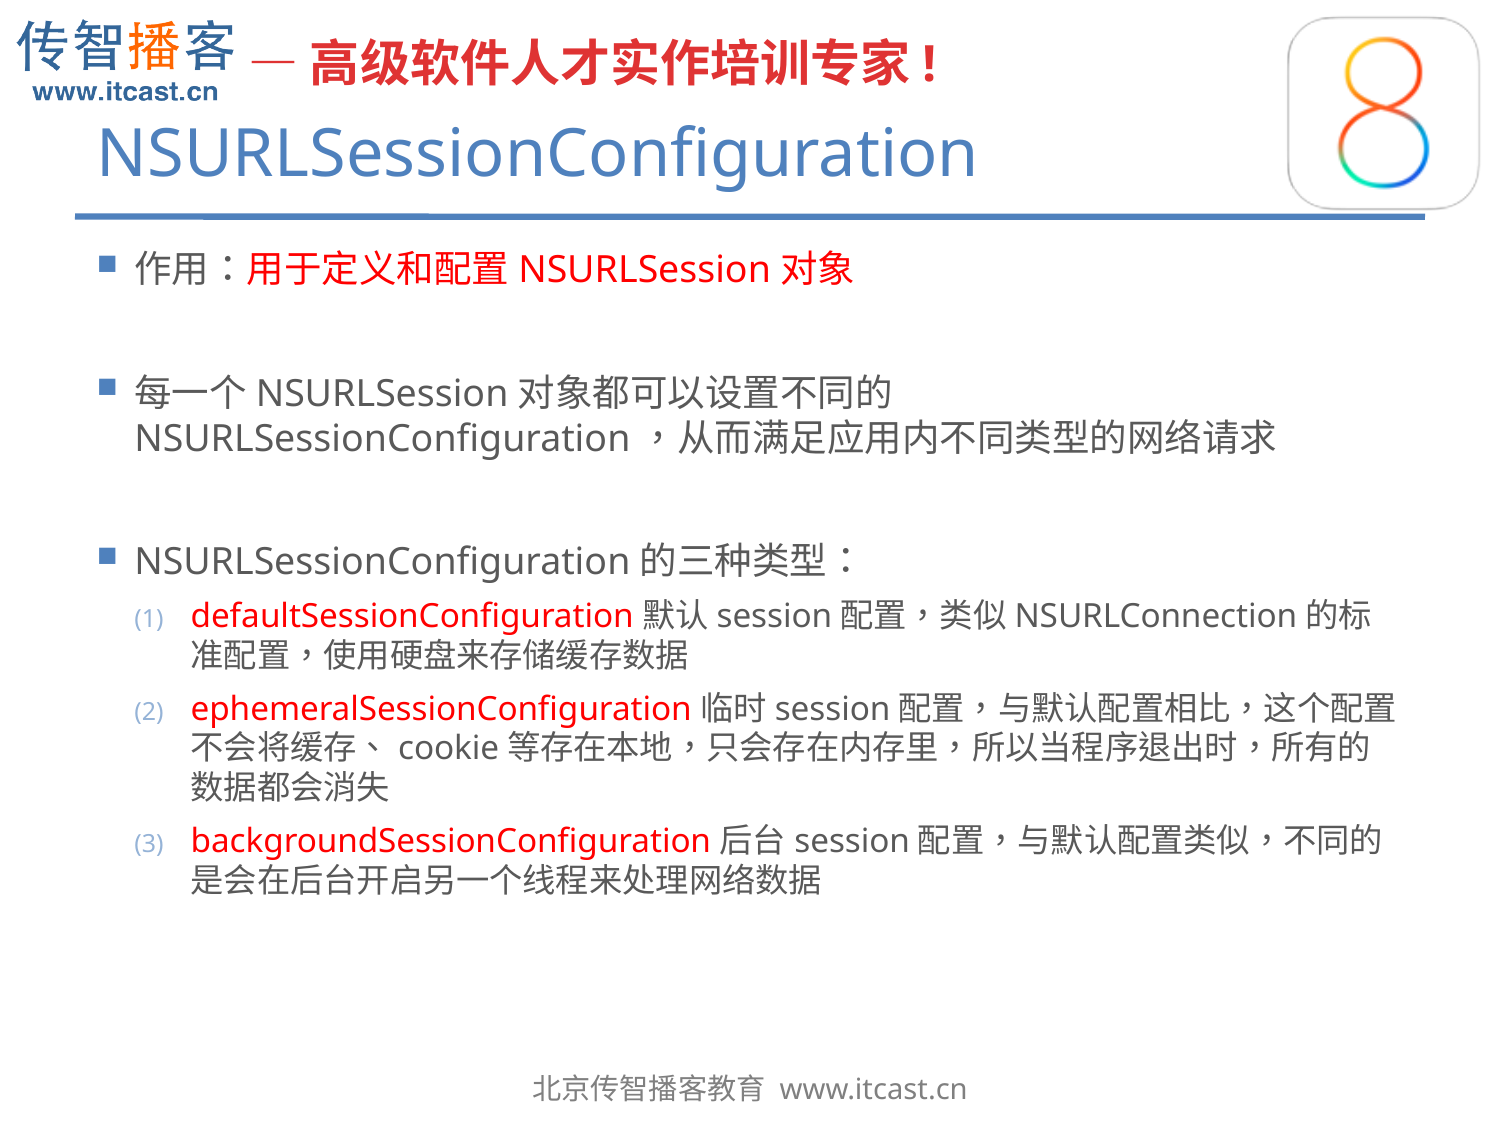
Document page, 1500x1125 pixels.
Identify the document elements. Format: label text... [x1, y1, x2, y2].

title NSURLSessionConfiguration [81, 102, 1416, 237]
picture [16, 19, 234, 101]
picture [1270, 0, 1497, 227]
list 作用：用于定义和配置NSURLSession对象 每一个NSURLSession对象都可以设置不同的NSURLSessionConfiguration，从而满足应用内不同类型的网络请求 NSURLSessionConfiguration的三种类型： defaultSessionConfiguration默认session配置，类似NSURLConnection的标准配置，使用硬盘来存储缓存数据 ephemeralSessionConfiguration临时session配置，与默认配置相比，这个配置不会将缓存、cookie等存在本地，只会存在内存里，所以当程序退出时，所有的数据都会消失 backgroundSessionConfiguration后台session配置，与默认配置类似，不同的是会在后台开启另一个线程来处理网络数据 [81, 237, 1416, 1005]
